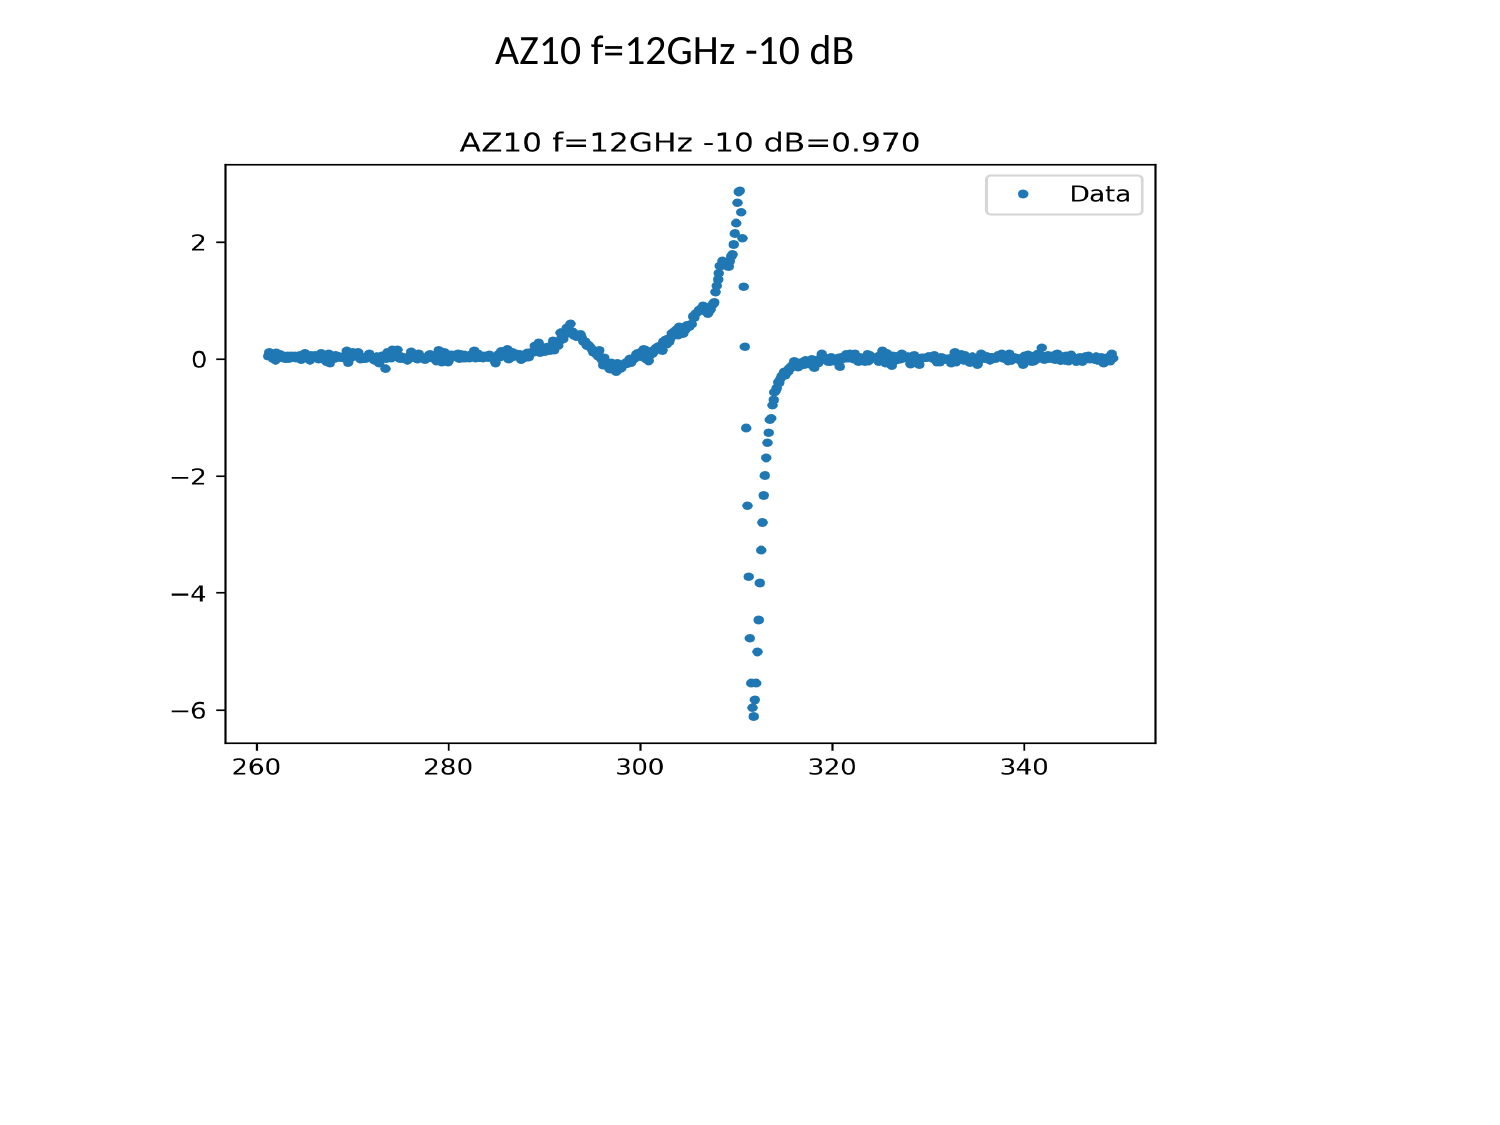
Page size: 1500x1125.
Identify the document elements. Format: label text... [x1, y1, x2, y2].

picture [74, 74, 1276, 826]
text_box AZ10 f=12GHz -10 dB [480, 15, 870, 73]
